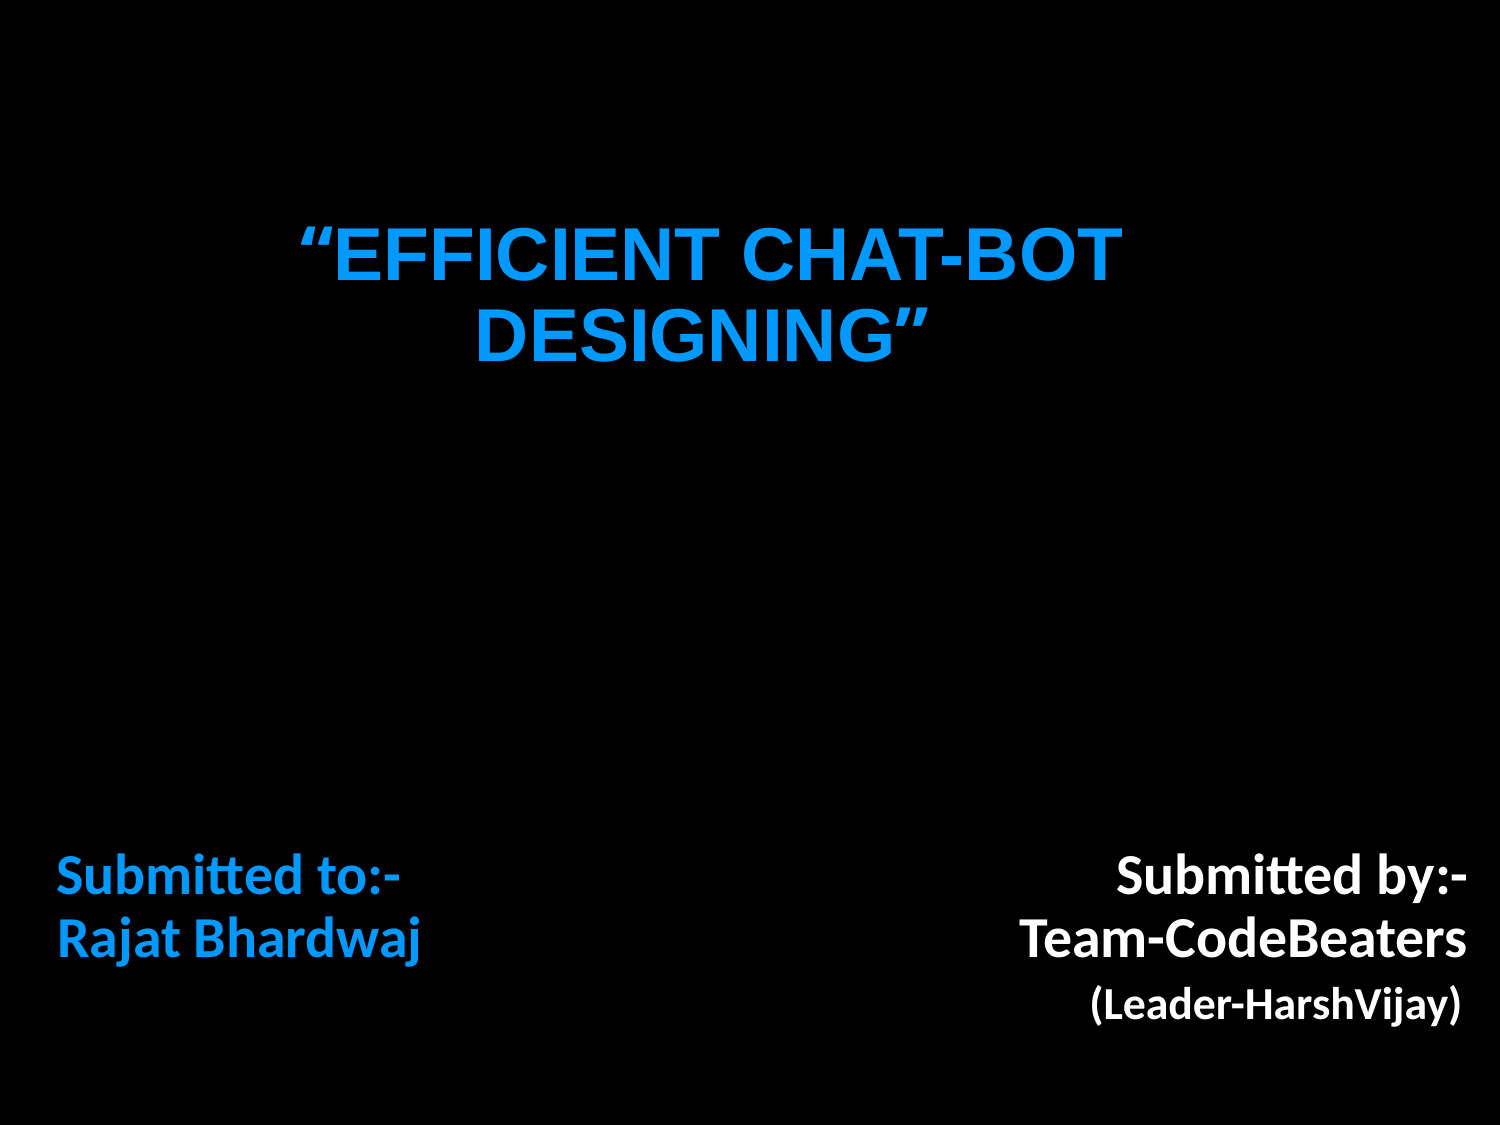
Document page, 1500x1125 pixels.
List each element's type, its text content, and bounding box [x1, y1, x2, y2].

title “EFFICIENT CHAT-BOT DESIGNING” [0, 0, 1325, 475]
subtitle Submitted to:- Submitted by:- Rajat Bhardwaj Team-CodeBeaters (Leader-HarshVijay) [24, 837, 1500, 1125]
